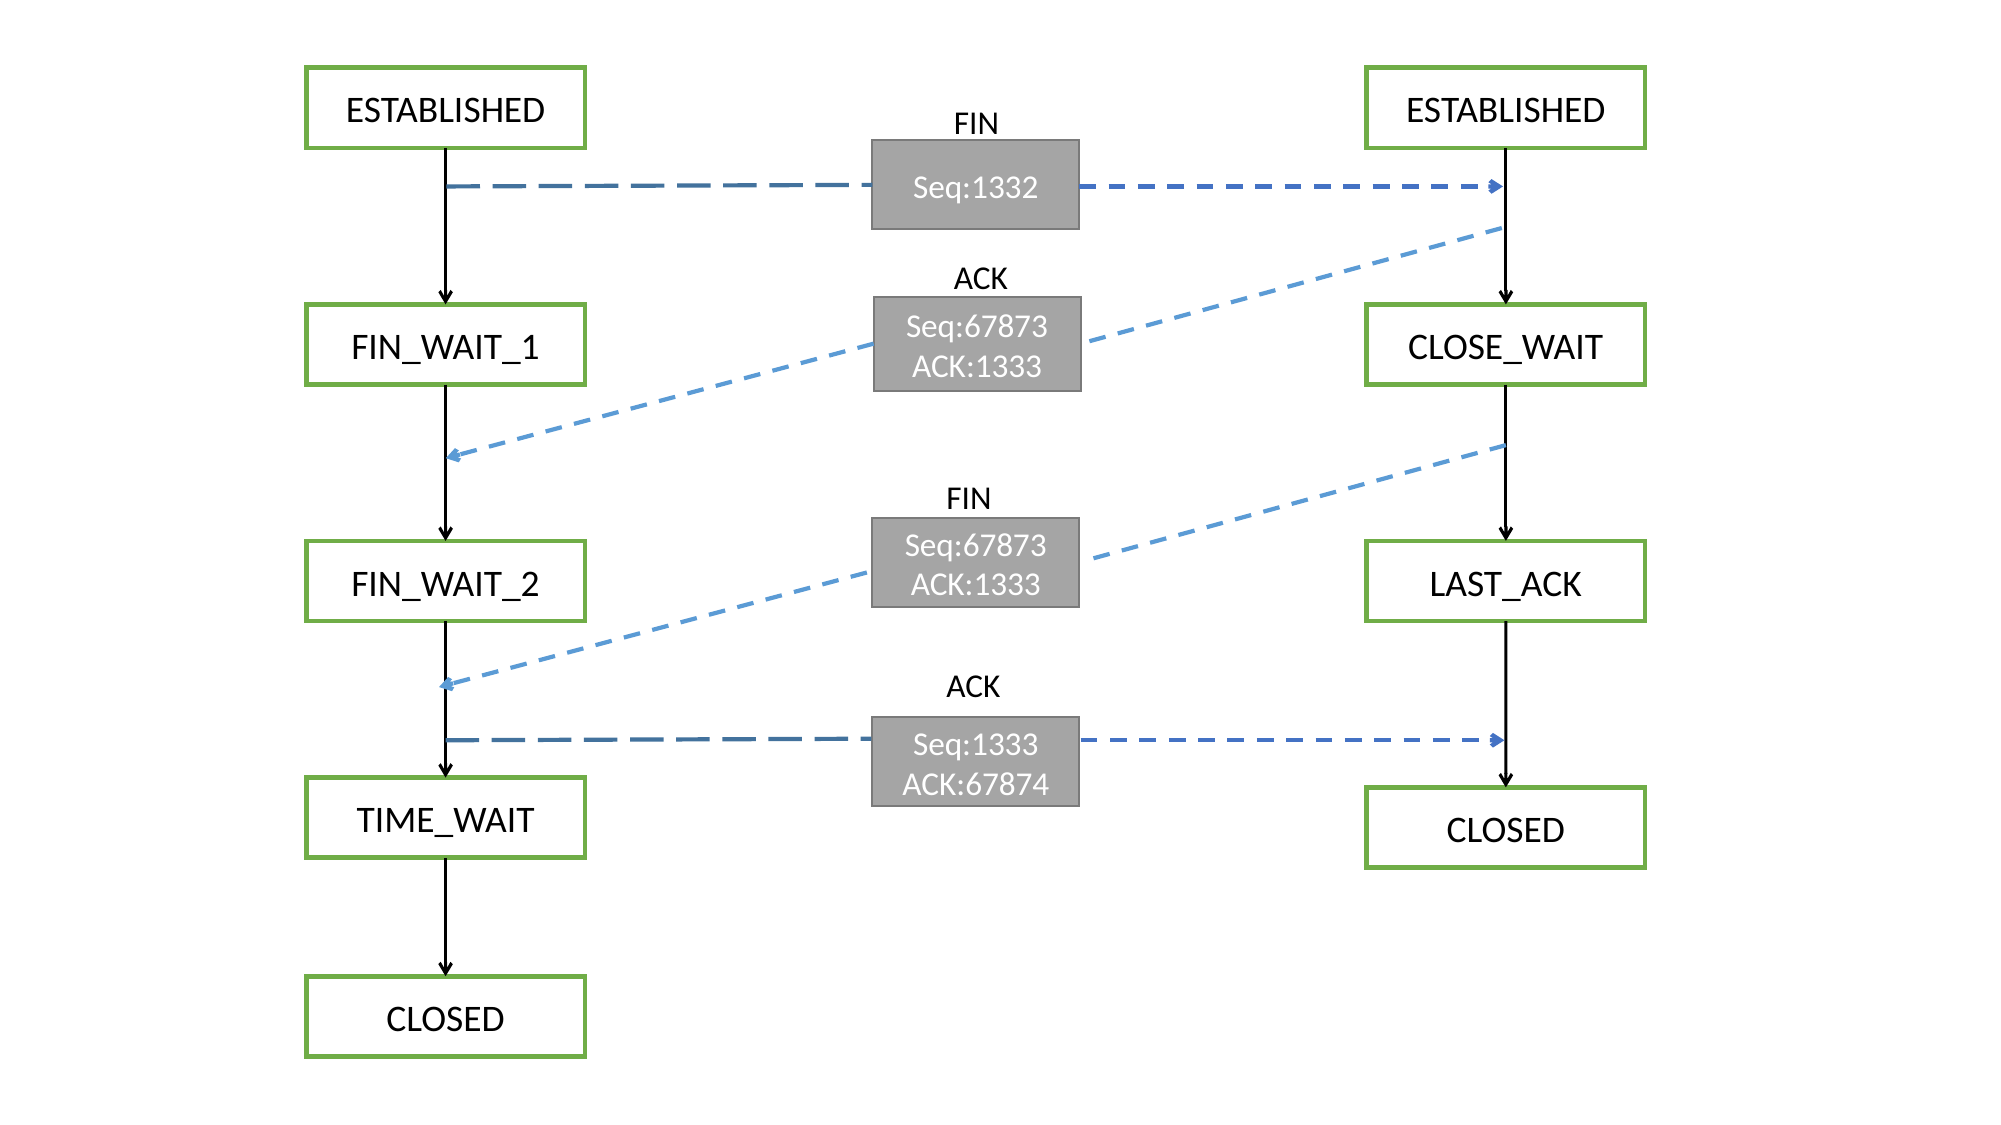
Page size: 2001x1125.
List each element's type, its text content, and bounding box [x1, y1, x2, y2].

text_box ACK [931, 657, 1054, 712]
text_box FIN_WAIT_2 [305, 540, 586, 622]
text_box CLOSED [305, 975, 586, 1057]
text_box FIN_WAIT_1 [305, 303, 586, 386]
text_box LAST_ACK [1365, 540, 1646, 622]
text_box FIN [939, 93, 1061, 149]
text_box Seq:67873 ACK:1333 [873, 296, 1082, 392]
text_box Seq:67873 ACK:1333 [871, 517, 1080, 608]
text_box CLOSE_WAIT [1365, 303, 1646, 386]
text_box TIME_WAIT [305, 776, 586, 859]
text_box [1080, 227, 1502, 344]
text_box CLOSED [1365, 786, 1646, 869]
text_box FIN [931, 469, 1054, 524]
text_box Seq:1333 ACK:67874 [871, 716, 1080, 807]
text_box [1084, 445, 1506, 561]
text_box ESTABLISHED [1365, 67, 1646, 149]
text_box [438, 572, 867, 687]
text_box ACK [939, 248, 1061, 304]
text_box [445, 343, 874, 459]
text_box Seq:1332 [871, 139, 1080, 230]
text_box ESTABLISHED [305, 67, 586, 149]
